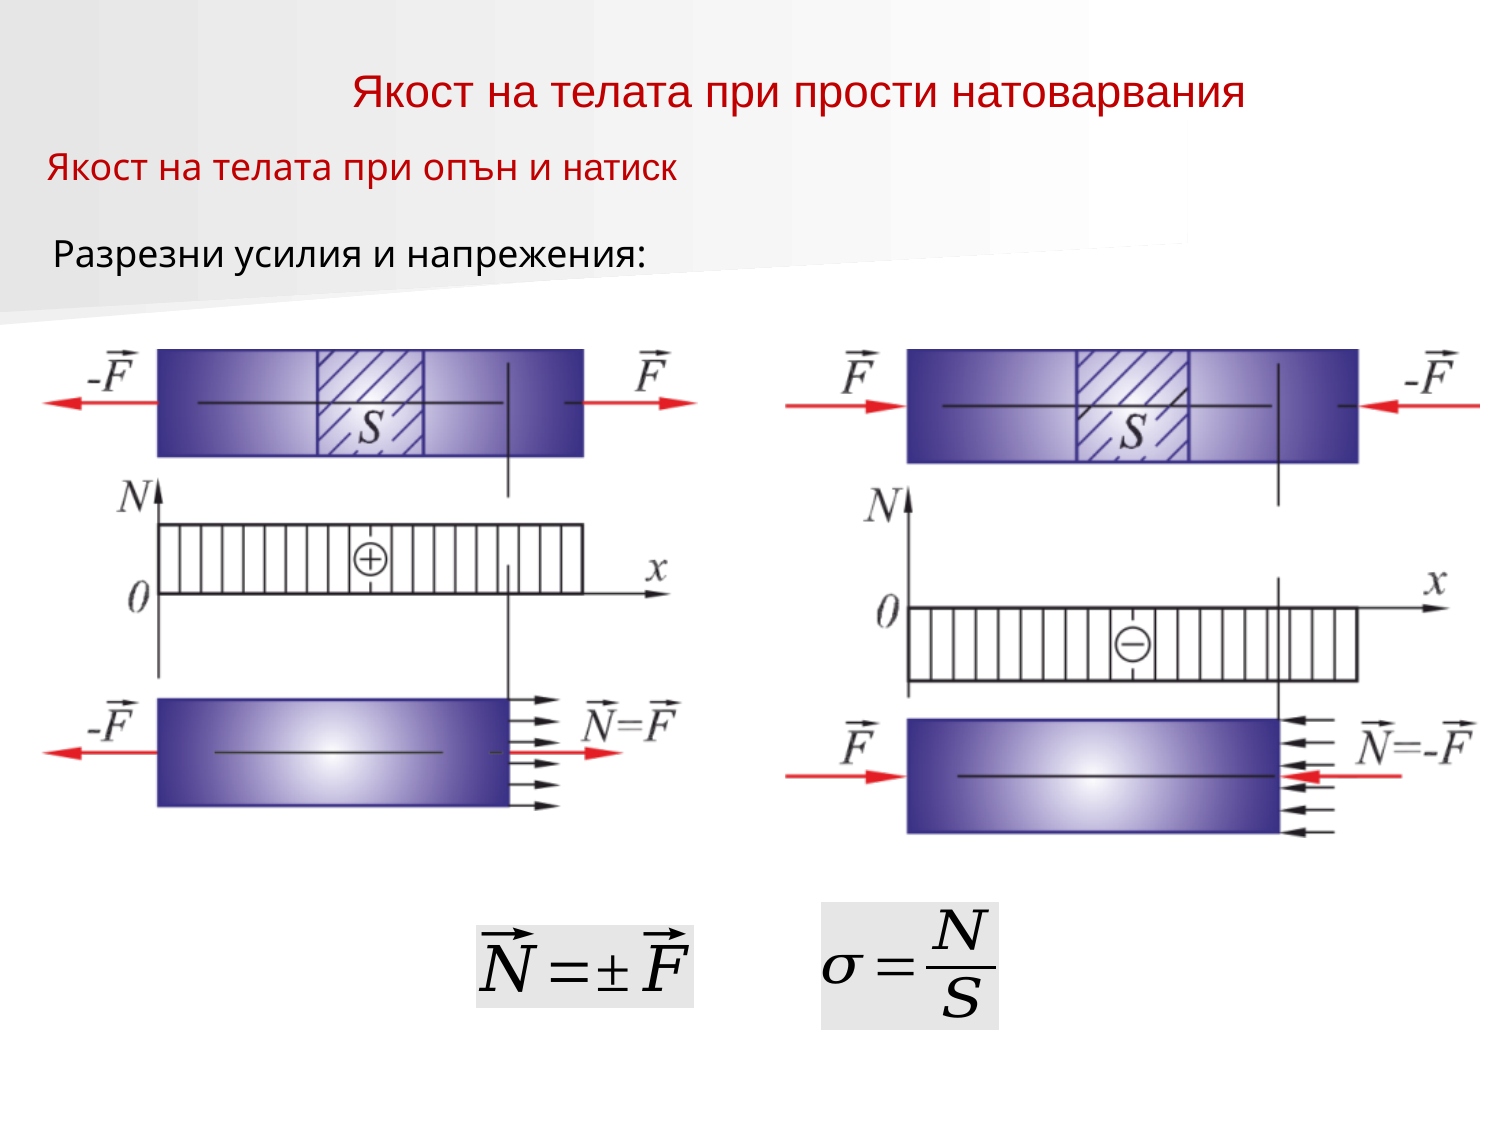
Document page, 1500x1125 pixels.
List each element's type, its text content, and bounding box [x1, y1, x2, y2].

list Якост на телата при прости натоварвания [117, 53, 1463, 149]
text_box Якост на телата при опън и натиск [31, 135, 692, 196]
picture [785, 349, 1480, 838]
picture [41, 349, 698, 811]
text_box Разрезни усилия и напрежения: [37, 222, 662, 283]
